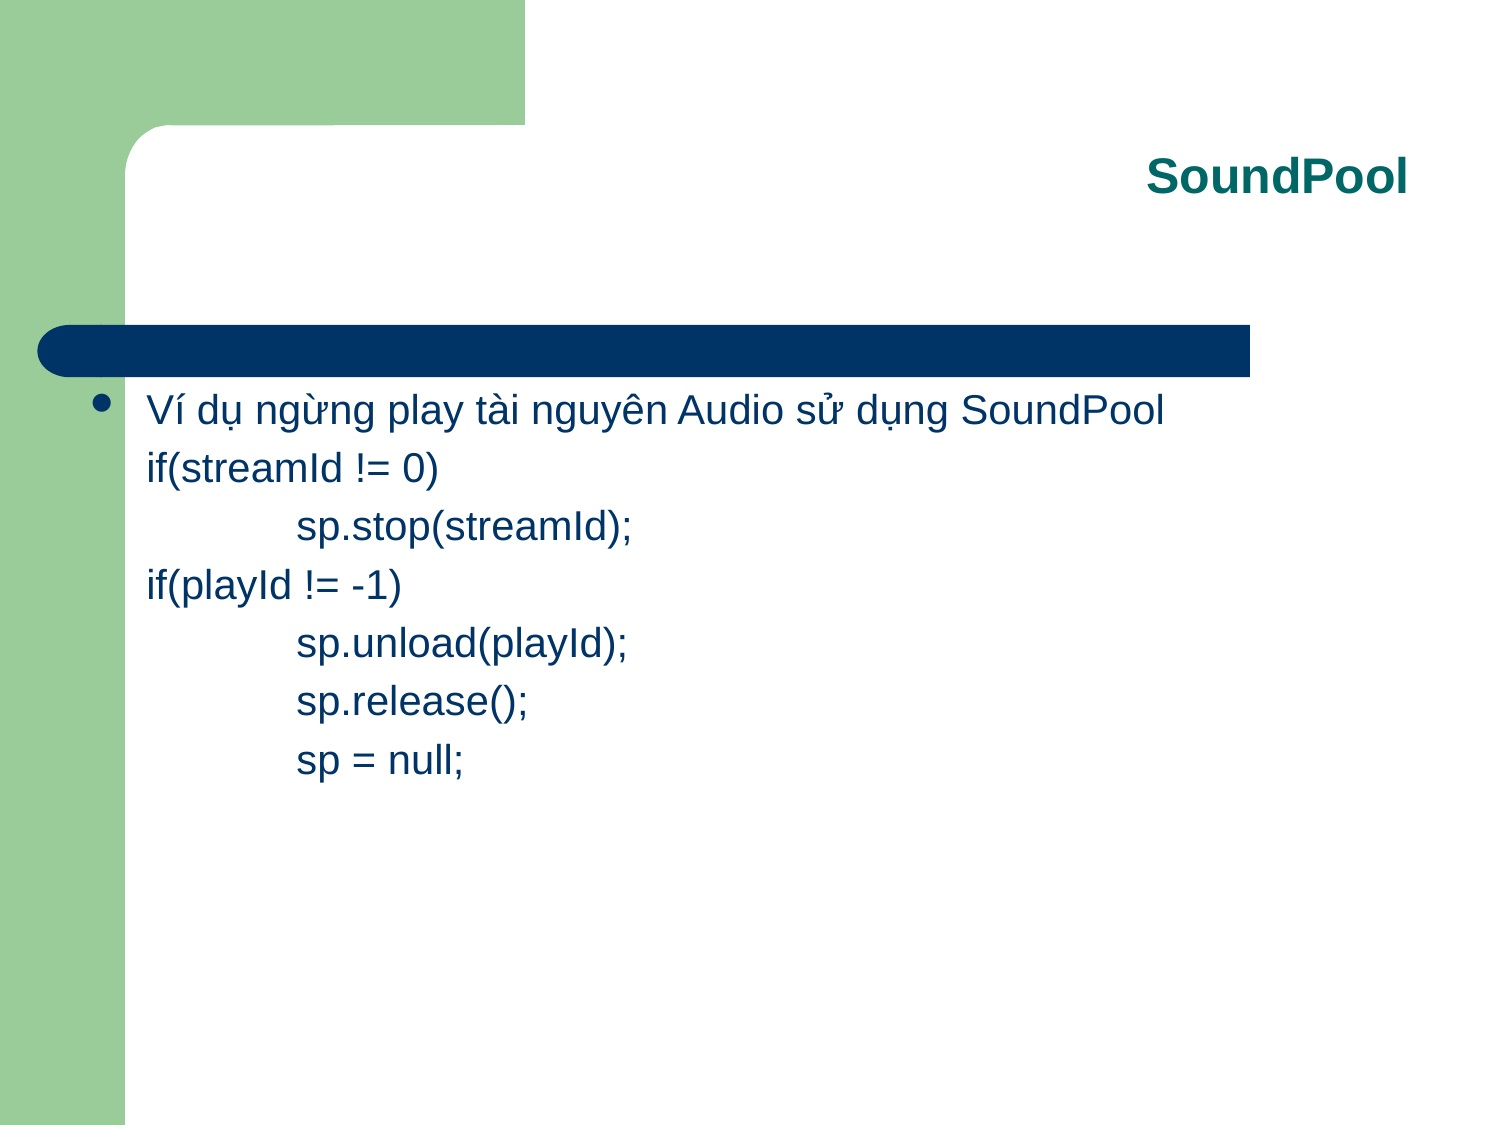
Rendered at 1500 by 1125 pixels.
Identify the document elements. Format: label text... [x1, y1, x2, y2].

title SoundPool [124, 124, 1426, 231]
list Ví dụ ngừng play tài nguyên Audio sử dụng SoundPool if(streamId != 0) sp.stop(streamId); if(playId != -1) sp.unload(playId); sp.release(); sp = null; [74, 374, 1426, 1006]
